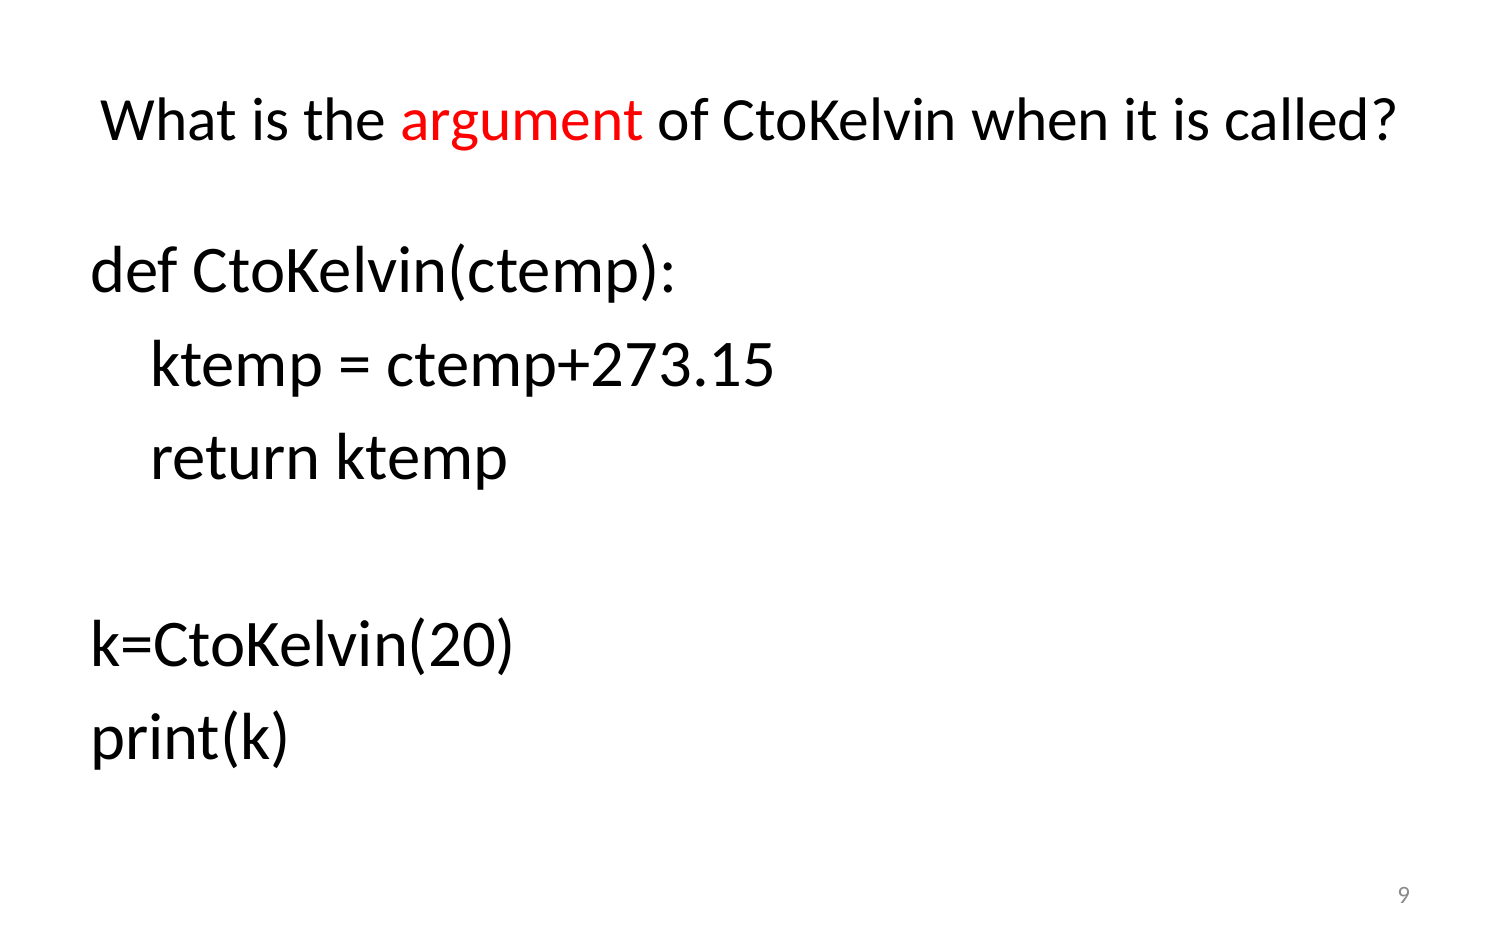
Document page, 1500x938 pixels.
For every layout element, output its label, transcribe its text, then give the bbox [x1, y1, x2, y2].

title What is the argument of CtoKelvin when it is called? [75, 37, 1425, 194]
slide_number 9 [1074, 868, 1425, 919]
list def CtoKelvin(ctemp): ktemp = ctemp+273.15 return ktemp k=CtoKelvin(20) print(k) [75, 218, 1425, 838]
